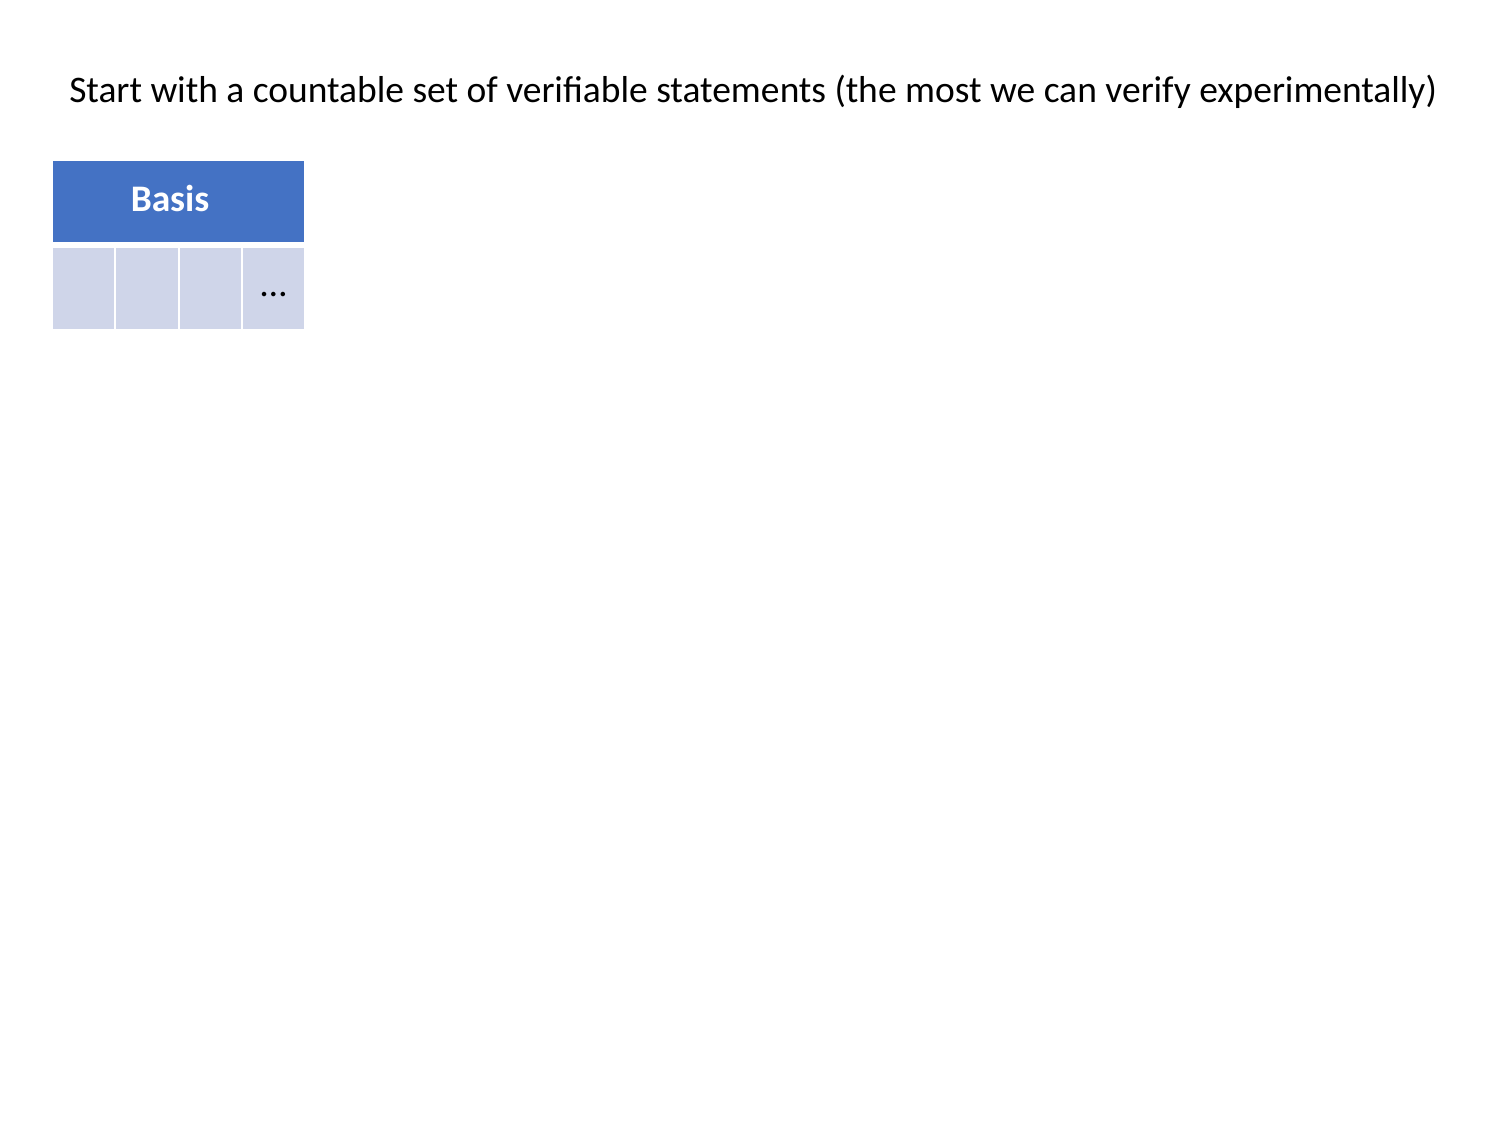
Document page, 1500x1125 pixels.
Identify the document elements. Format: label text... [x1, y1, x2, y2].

text_box Start with a countable set of verifiable statements (the most we can verify experimentally) [54, 57, 1454, 118]
